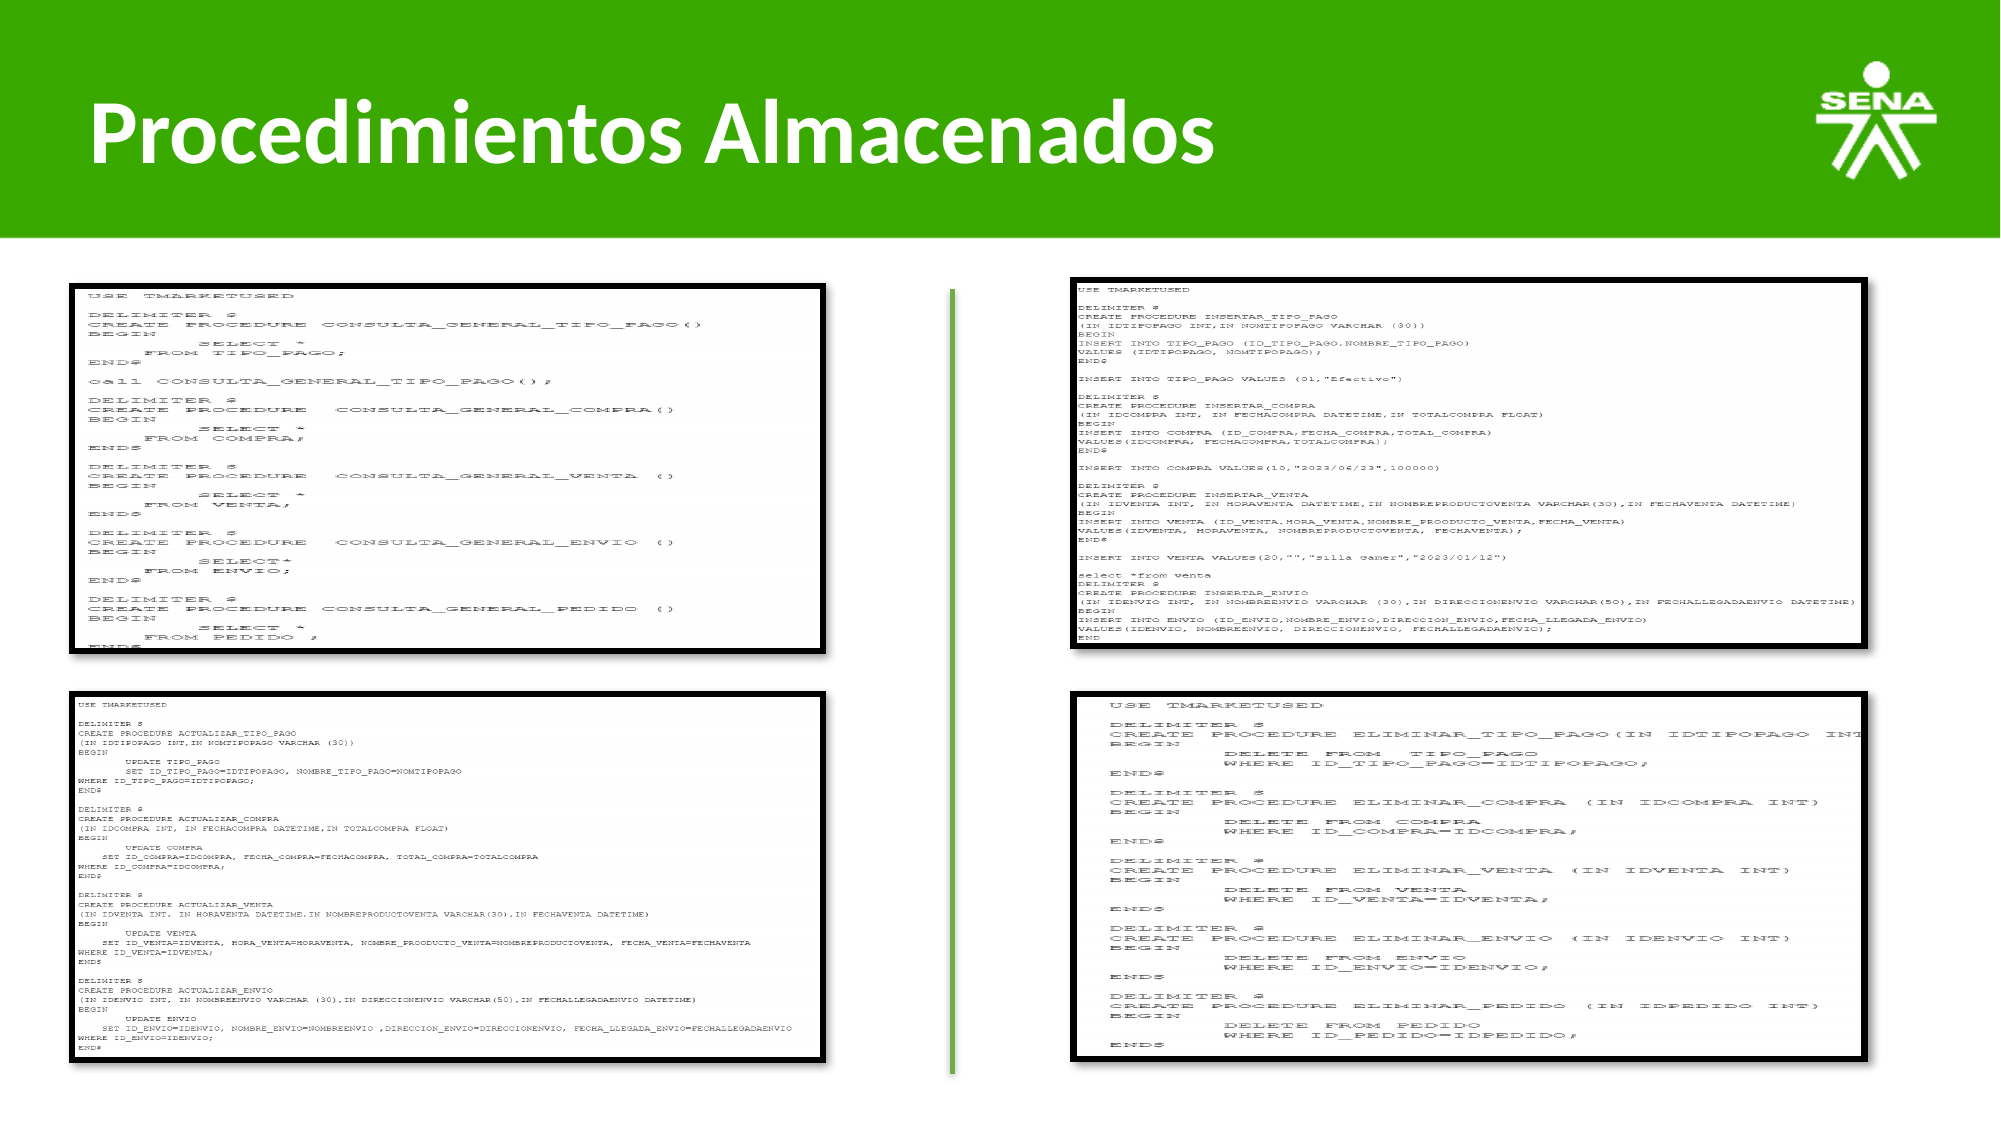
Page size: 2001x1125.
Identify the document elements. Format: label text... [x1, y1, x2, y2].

title Procedimientos Almacenados [74, 18, 1800, 236]
picture [0, 0, 2001, 1125]
